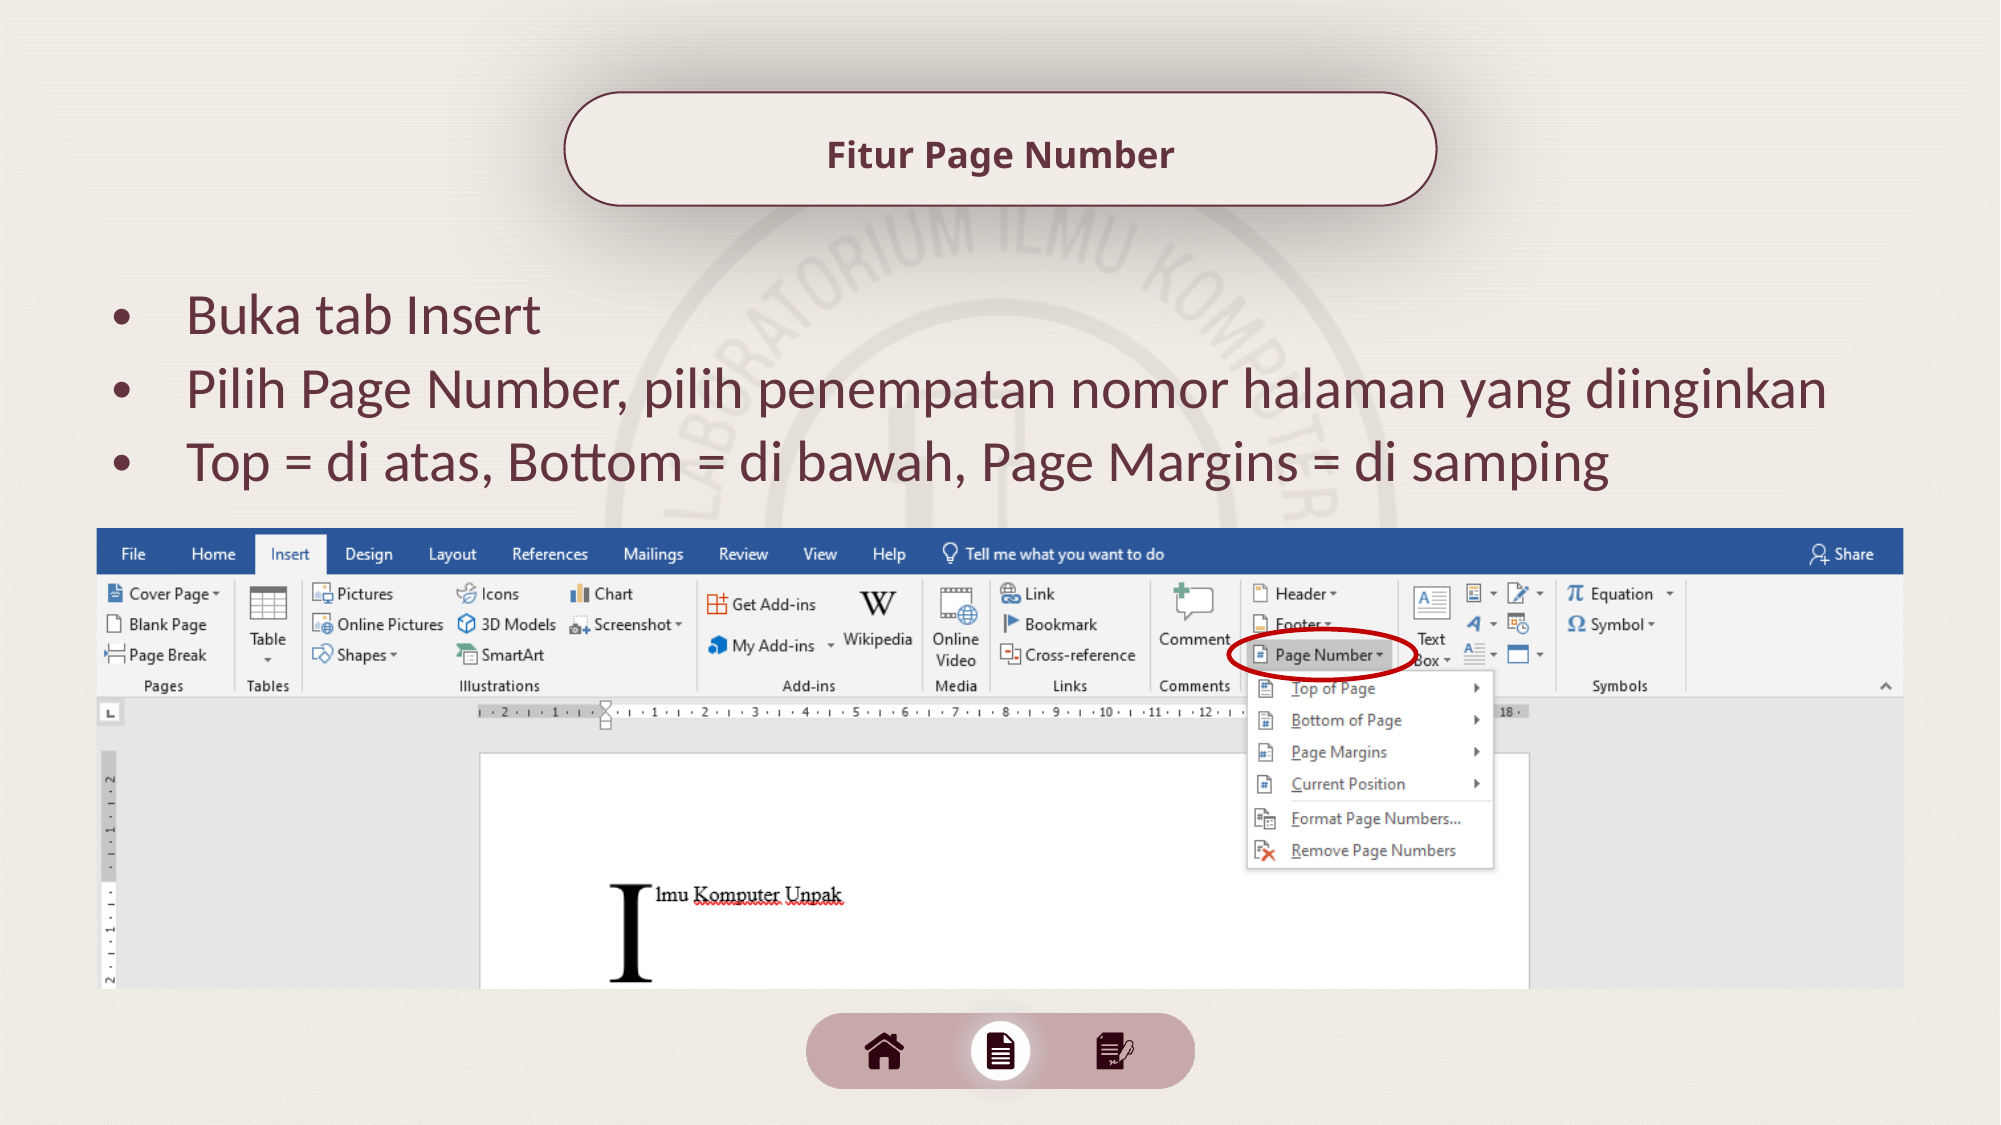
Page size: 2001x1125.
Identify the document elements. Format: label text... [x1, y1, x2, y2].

list Buka tab Insert Pilih Page Number, pilih penempatan nomor halaman yang diinginkan Top = di atas, Bottom = di bawah, Page Margins = di samping [96, 285, 1904, 528]
list Fitur Page Number [646, 124, 1355, 186]
picture [0, 0, 2001, 1125]
